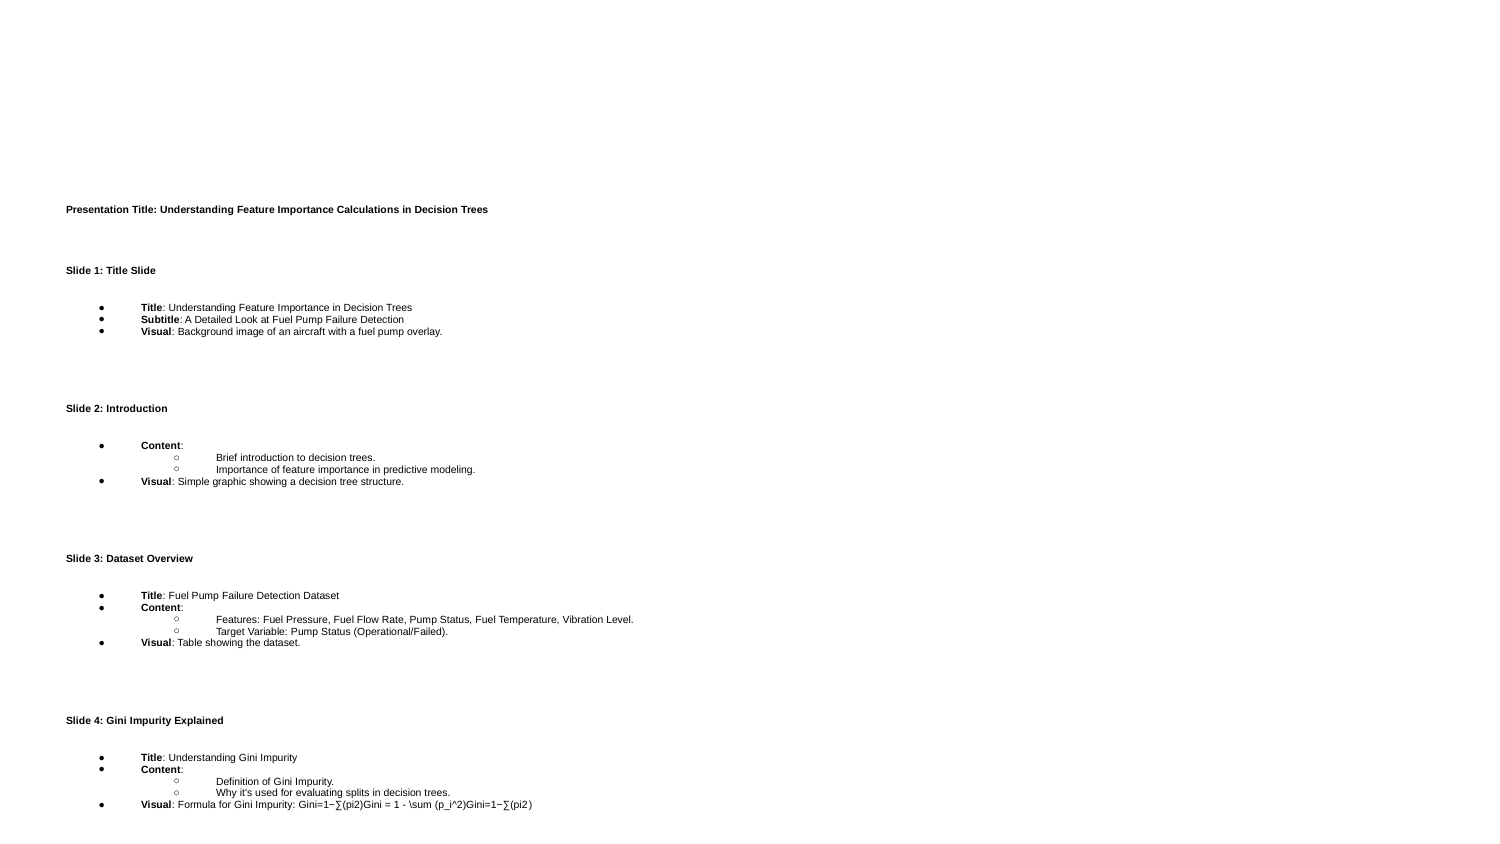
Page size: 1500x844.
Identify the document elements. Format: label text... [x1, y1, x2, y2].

list Presentation Title: Understanding Feature Importance Calculations in Decision Trees Slide 1: Title Slide Title: Understanding Feature Importance in Decision Trees Subtitle: A Detailed Look at Fuel Pump Failure Detection Visual: Background image of an aircraft with a fuel pump overlay. Slide 2: Introduction Content: Brief introduction to decision trees. Importance of feature importance in predictive modeling. Visual: Simple graphic showing a decision tree structure. Slide 3: Dataset Overview Title: Fuel Pump Failure Detection Dataset Content: Features: Fuel Pressure, Fuel Flow Rate, Pump Status, Fuel Temperature, Vibration Level. Target Variable: Pump Status (Operational/Failed). Visual: Table showing the dataset. Slide 4: Gini Impurity Explained Title: Understanding Gini Impurity Content: Definition of Gini Impurity. Why it's used for evaluating splits in decision trees. Visual: Formula for Gini Impurity: Gini=1−∑(pi2)Gini = 1 - \sum (p_i^2)Gini=1−∑(pi2​) Slide 5: Initial Impurity Calculation Title: Initial Gini Impurity Calculation Content: Calculation based on initial dataset: Suppose we have: Operational: 6 instances Failed: 4 instances Probability (p) for Operational = 0.6, Failed = 0.4. Visual: Gini=1−(0.62+0.42)=1−(0.36+0.16)=0.48Gini = 1 - (0.6^2 + 0.4^2) = 1 - (0.36 + 0.16) = 0.48Gini=1−(0.62+0.42)=1−(0.36+0.16)=0.48 Slide 6: Impurity After Split Title: Gini Impurity After Split Content: Explain the concept of evaluating a split. Example split resulting in two groups: Group 1: Operational (3), Failed (1) Group 2: Operational (3), Failed (3) Visual: Display group compositions. Calculations: Group 1: Gini1=1−((34)2+(14)2)=1−(0.5625)=0.4375Gini_1 = 1 - \left( \left(\frac{3}{4}\right)^2 + \left(\frac{1}{4}\right)^2 \right) = 1 - (0.5625) = 0.4375Gini1​=1−((43​)2+(41​)2)=1−(0.5625)=0.4375 Group 2: Gini2=1−((36)2+(36)2)=1−(0.25+0.25)=0.5Gini_2 = 1 - \left( \left(\frac{3}{6}\right)^2 + \left(\frac{3}{6}\right)^2 \right) = 1 - (0.25 + 0.25) = 0.5Gini2​=1−((63​)2+(63​)2)=1−(0.25+0.25)=0.5 Slide 7: Impurity Reduction Calculation Title: Calculating Impurity Reduction Content: Define impurity reduction: Impurity Reduction=Ginibefore−(Gini1×n1+Gini2×n2ntotal)\text{Impurity Reduction} = Gini_{\text{before}} - \left( \frac{Gini_1 \times n_1 + Gini_2 \times n_2}{n_{\text{total}}} \right)Impurity Reduction=Ginibefore​−(ntotal​Gini1​×n1​+Gini2​×n2​​) Where n1n_1n1​ and n2n_2n2​ are the sample sizes for the groups. Visual: Simplified equation showing sample sizes. Example Calculation: Impurity Reduction=0.48−(0.4375×4+0.5×610)=0.48−0.475=0.005\text{Impurity Reduction} = 0.48 - \left( \frac{0.4375 \times 4 + 0.5 \times 6}{10} \right) = 0.48 - 0.475 = 0.005Impurity Reduction=0.48−(100.4375×4+0.5×6​)=0.48−0.475=0.005 Slide 8: Normalization of Feature Importance Title: Normalizing Feature Importance Content: Explain the normalization process: Normalized Importance=Impurity Reductionntotal\text{Normalized Importance} = \frac{\text{Impurity Reduction}}{n_{\text{total}}}Normalized Importance=ntotal​Impurity Reduction​ Visual: Formula displayed with a sample size example. Example Calculation: Normalized Importance=0.00510=0.0005\text{Normalized Importance} = \frac{0.005}{10} = 0.0005Normalized Importance=100.005​=0.0005 Slide 9: Feature Importance Summary Title: Summary of Feature Importance Content: Recap of how each feature contributes to the decision-making process. Visual representation of importance scores for each feature. Visual: Bar chart showing normalized importance scores of different features. Slide 10: Conclusion Title: Key Takeaways Content: Importance of feature importance in decision trees. The role of Gini impurity and normalization in decision-making. Visual: Summary graphic or icon-based representation of key points. Slide 11: Q&A Title: Questions & Discussion Content: Invite questions from the audience. Presentation Title: Understanding Feature Importance Calculations in Decision Trees Slide 1: Title Slide Title: Understanding Feature Importance in Decision Trees Subtitle: A Detailed Look at Fuel Pump Failure Detection Visual: Background image of an aircraft with a fuel pump overlay. Slide 2: Introduction Content: Brief introduction to decision trees. Importance of feature importance in predictive modeling. Visual: Simple graphic showing a decision tree structure. Slide 3: Dataset Overview Title: Fuel Pump Failure Detection Dataset Content: Features: Fuel Pressure, Fuel Flow Rate, Pump Status, Fuel Temperature, Vibration Level. Target Variable: Pump Status (Operational/Failed). Visual: Table showing the dataset. Slide 4: Gini Impurity Explained Title: Understanding Gini Impurity Content: Definition of Gini Impurity. Why it's used for evaluating splits in decision trees. Visual: Formula for Gini Impurity: Gini=1−∑(pi2)Gini = 1 - \sum (p_i^2)Gini=1−∑(pi2​) Slide 5: Initial Impurity Calculation Title: Initial Gini Impurity Calculation Content: Calculation based on initial dataset: Suppose we have: Operational: 6 instances Failed: 4 instances Probability (p) for Operational = 0.6, Failed = 0.4. Visual: Gini=1−(0.62+0.42)=1−(0.36+0.16)=0.48Gini = 1 - (0.6^2 + 0.4^2) = 1 - (0.36 + 0.16) = 0.48Gini=1−(0.62+0.42)=1−(0.36+0.16)=0.48 Slide 6: Impurity After Split Title: Gini Impurity After Split Content: Explain the concept of evaluating a split. Example split resulting in two groups: Group 1: Operational (3), Failed (1) Group 2: Operational (3), Failed (3) Visual: Display group compositions. Calculations: Group 1: Gini1=1−((34)2+(14)2)=1−(0.5625)=0.4375Gini_1 = 1 - \left( \left(\frac{3}{4}\right)^2 + \left(\frac{1}{4}\right)^2 \right) = 1 - (0.5625) = 0.4375Gini1​=1−((43​)2+(41​)2)=1−(0.5625)=0.4375 Group 2: Gini2=1−((36)2+(36)2)=1−(0.25+0.25)=0.5Gini_2 = 1 - \left( \left(\frac{3}{6}\right)^2 + \left(\frac{3}{6}\right)^2 \right) = 1 - (0.25 + 0.25) = 0.5Gini2​=1−((63​)2+(63​)2)=1−(0.25+0.25)=0.5 Slide 7: Impurity Reduction Calculation Title: Calculating Impurity Reduction Content: Define impurity reduction: Impurity Reduction=Ginibefore−(Gini1×n1+Gini2×n2ntotal)\text{Impurity Reduction} = Gini_{\text{before}} - \left( \frac{Gini_1 \times n_1 + Gini_2 \times n_2}{n_{\text{total}}} \right)Impurity Reduction=Ginibefore​−(ntotal​Gini1​×n1​+Gini2​×n2​​) Where n1n_1n1​ and n2n_2n2​ are the sample sizes for the groups. Visual: Simplified equation showing sample sizes. Example Calculation: Impurity Reduction=0.48−(0.4375×4+0.5×610)=0.48−0.475=0.005\text{Impurity Reduction} = 0.48 - \left( \frac{0.4375 \times 4 + 0.5 \times 6}{10} \right) = 0.48 - 0.475 = 0.005Impurity Reduction=0.48−(100.4375×4+0.5×6​)=0.48−0.475=0.005 Slide 8: Normalization of Feature Importance Title: Normalizing Feature Importance Content: Explain the normalization process: Normalized Importance=Impurity Reductionntotal\text{Normalized Importance} = \frac{\text{Impurity Reduction}}{n_{\text{total}}}Normalized Importance=ntotal​Impurity Reduction​ Visual: Formula displayed with a sample size example. Example Calculation: Normalized Importance=0.00510=0.0005\text{Normalized Importance} = \frac{0.005}{10} = 0.0005Normalized Importance=100.005​=0.0005 Slide 9: Feature Importance Summary Title: Summary of Feature Importance Content: Recap of how each feature contributes to the decision-making process. Visual representation of importance scores for each feature. Visual: Bar chart showing normalized importance scores of different features. Slide 10: Conclusion Title: Key Takeaways Content: Importance of feature importance in decision trees. The role of Gini impurity and normalization in decision-making. Visual: Summary graphic or icon-based representation of key points. Slide 11: Q&A Title: Questions & Discussion Content: Invite questions from the audience. [51, 189, 1449, 750]
